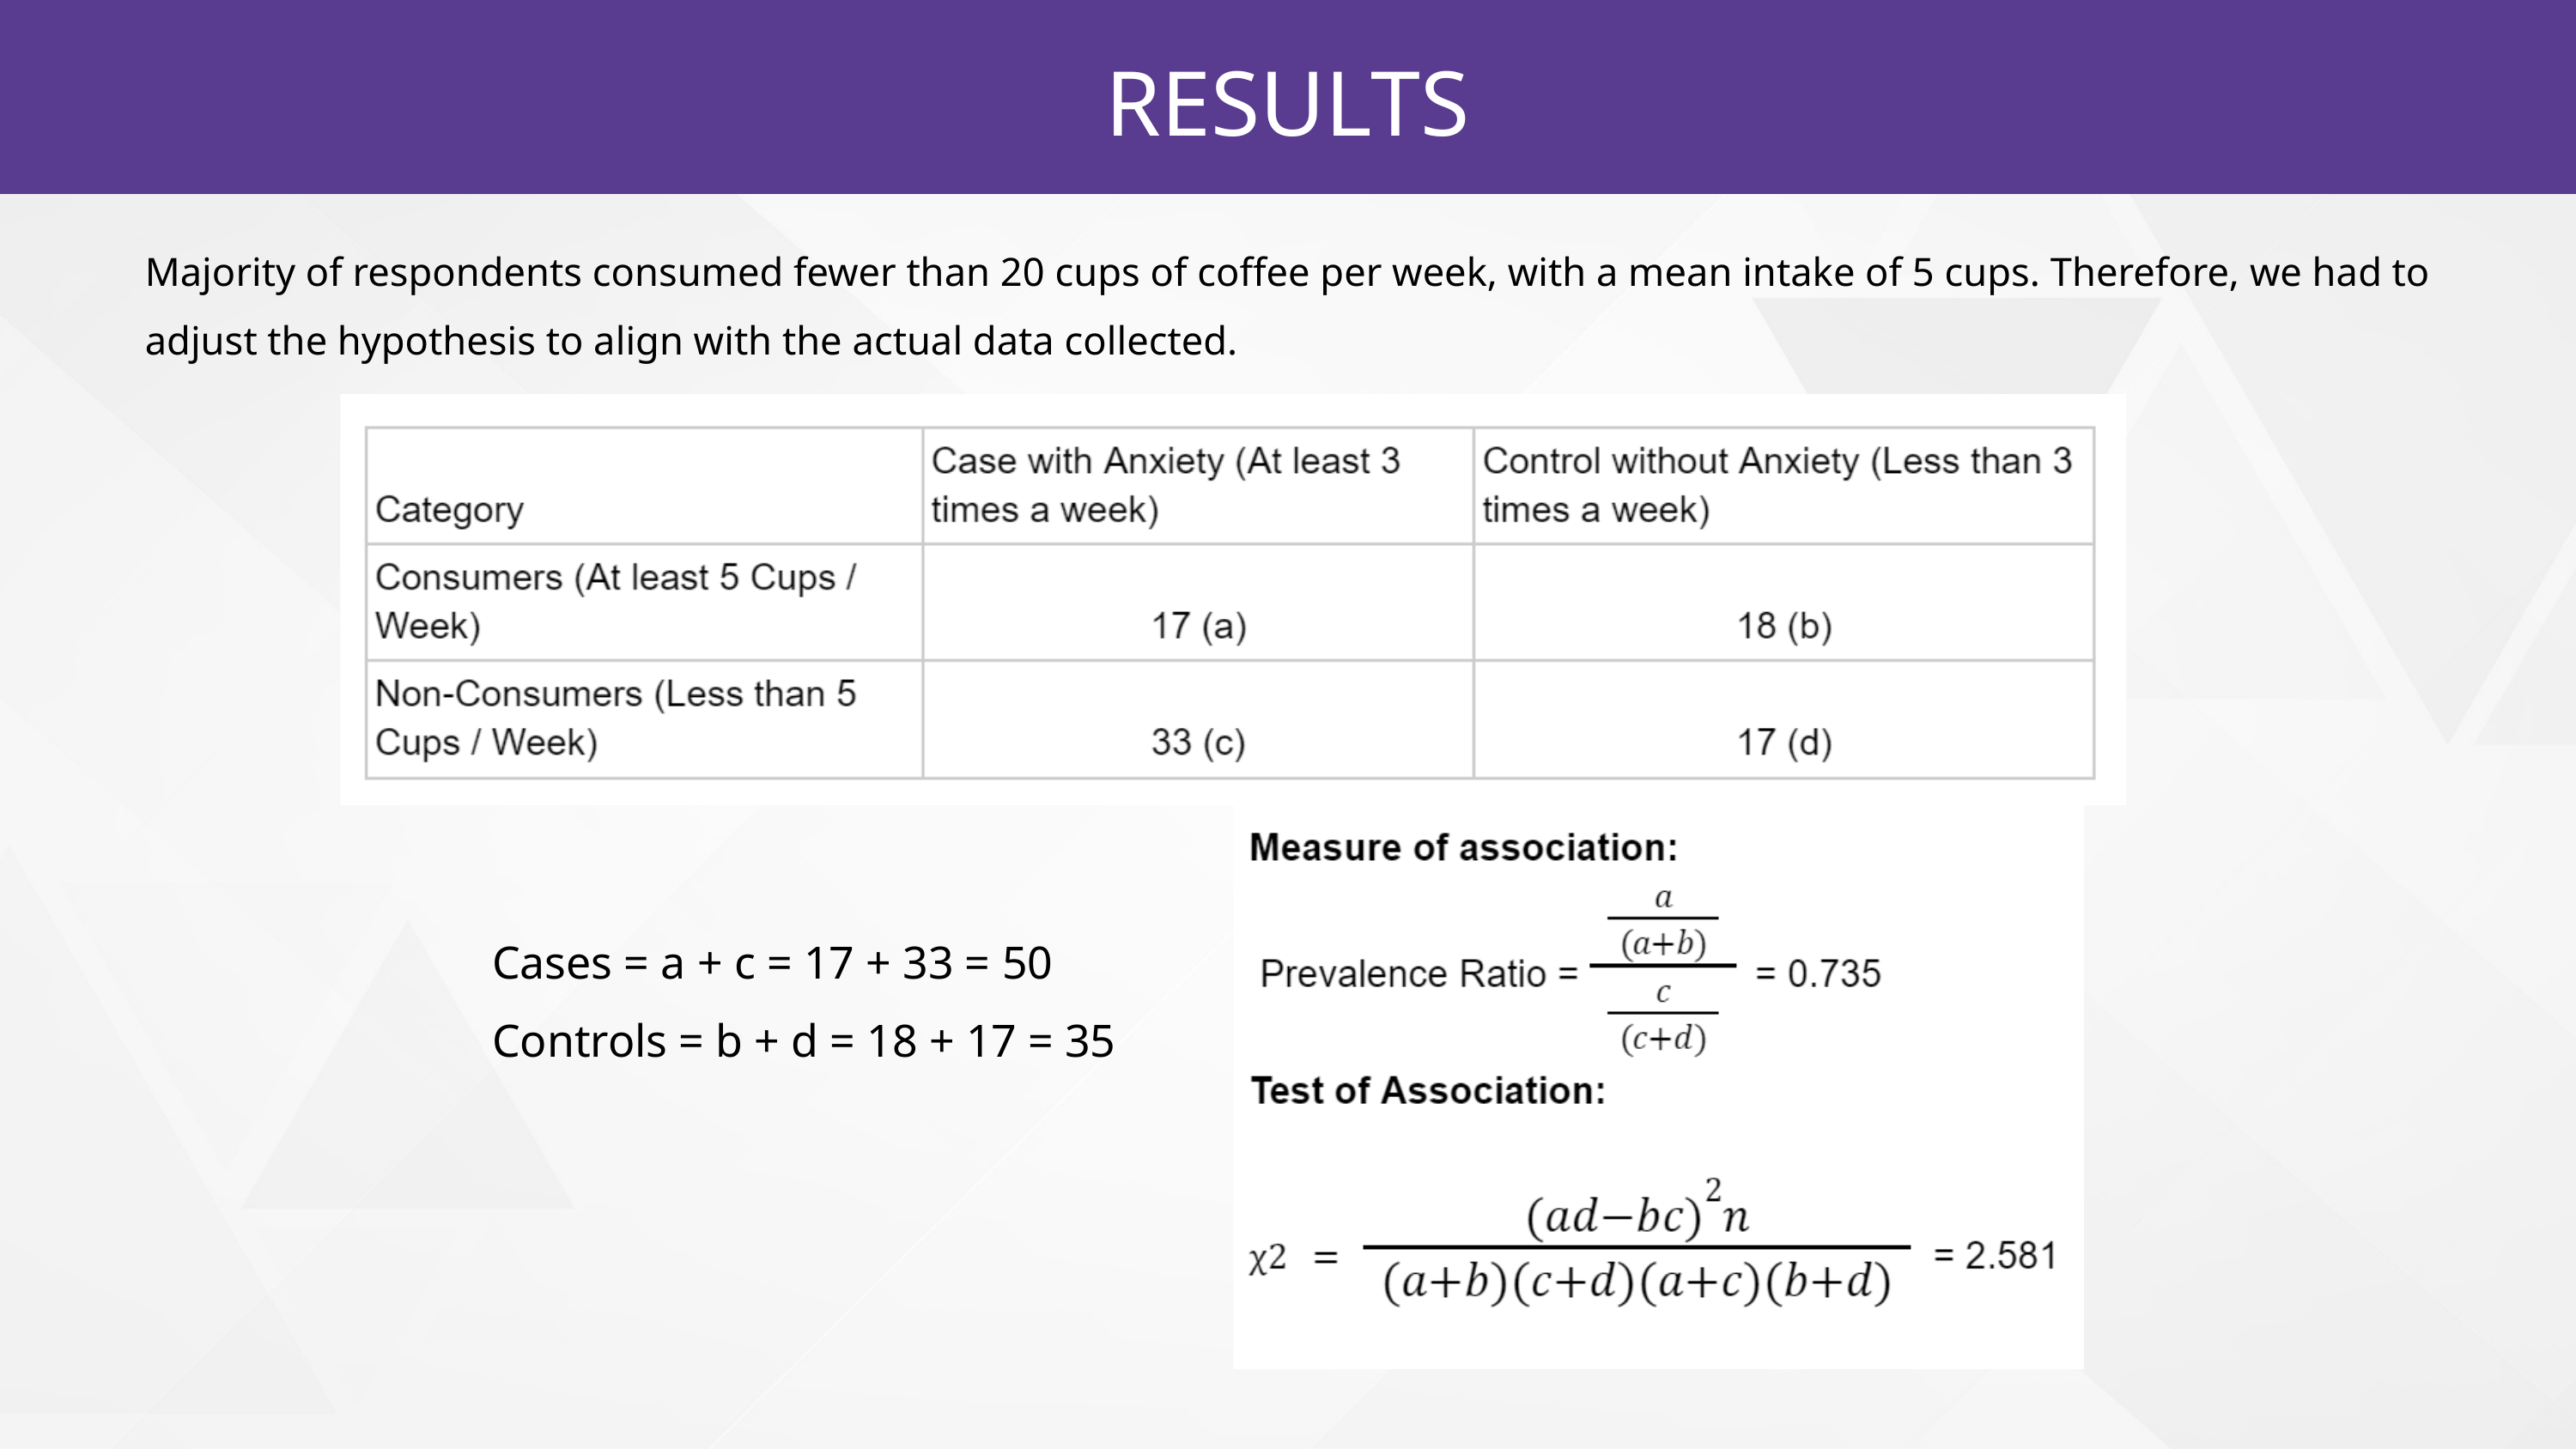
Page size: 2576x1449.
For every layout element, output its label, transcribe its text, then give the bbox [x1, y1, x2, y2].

text_box [1392, 804, 2084, 1369]
text_box RESULTS [744, 28, 1185, 155]
text_box [0, 194, 2576, 1449]
text_box [1392, 480, 2127, 805]
text_box RESULTS [1392, 28, 1832, 155]
text_box Majority of respondents consumed fewer than 20 cups of coffee per week, with a mean intake of 5 cups. Therefore, we had to adjust the hypothesis to align with the actual data collected. [1392, 226, 2456, 480]
text_box [340, 480, 1185, 805]
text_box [1190, 0, 1386, 1385]
text_box Cases = a + c = 17 + 33 = 50 Controls = b + d = 18 + 17 = 35 [492, 910, 1185, 1113]
text_box Majority of respondents consumed fewer than 20 cups of coffee per week, with a mean intake of 5 cups. Therefore, we had to adjust the hypothesis to align with the actual data collected. [144, 226, 1185, 480]
